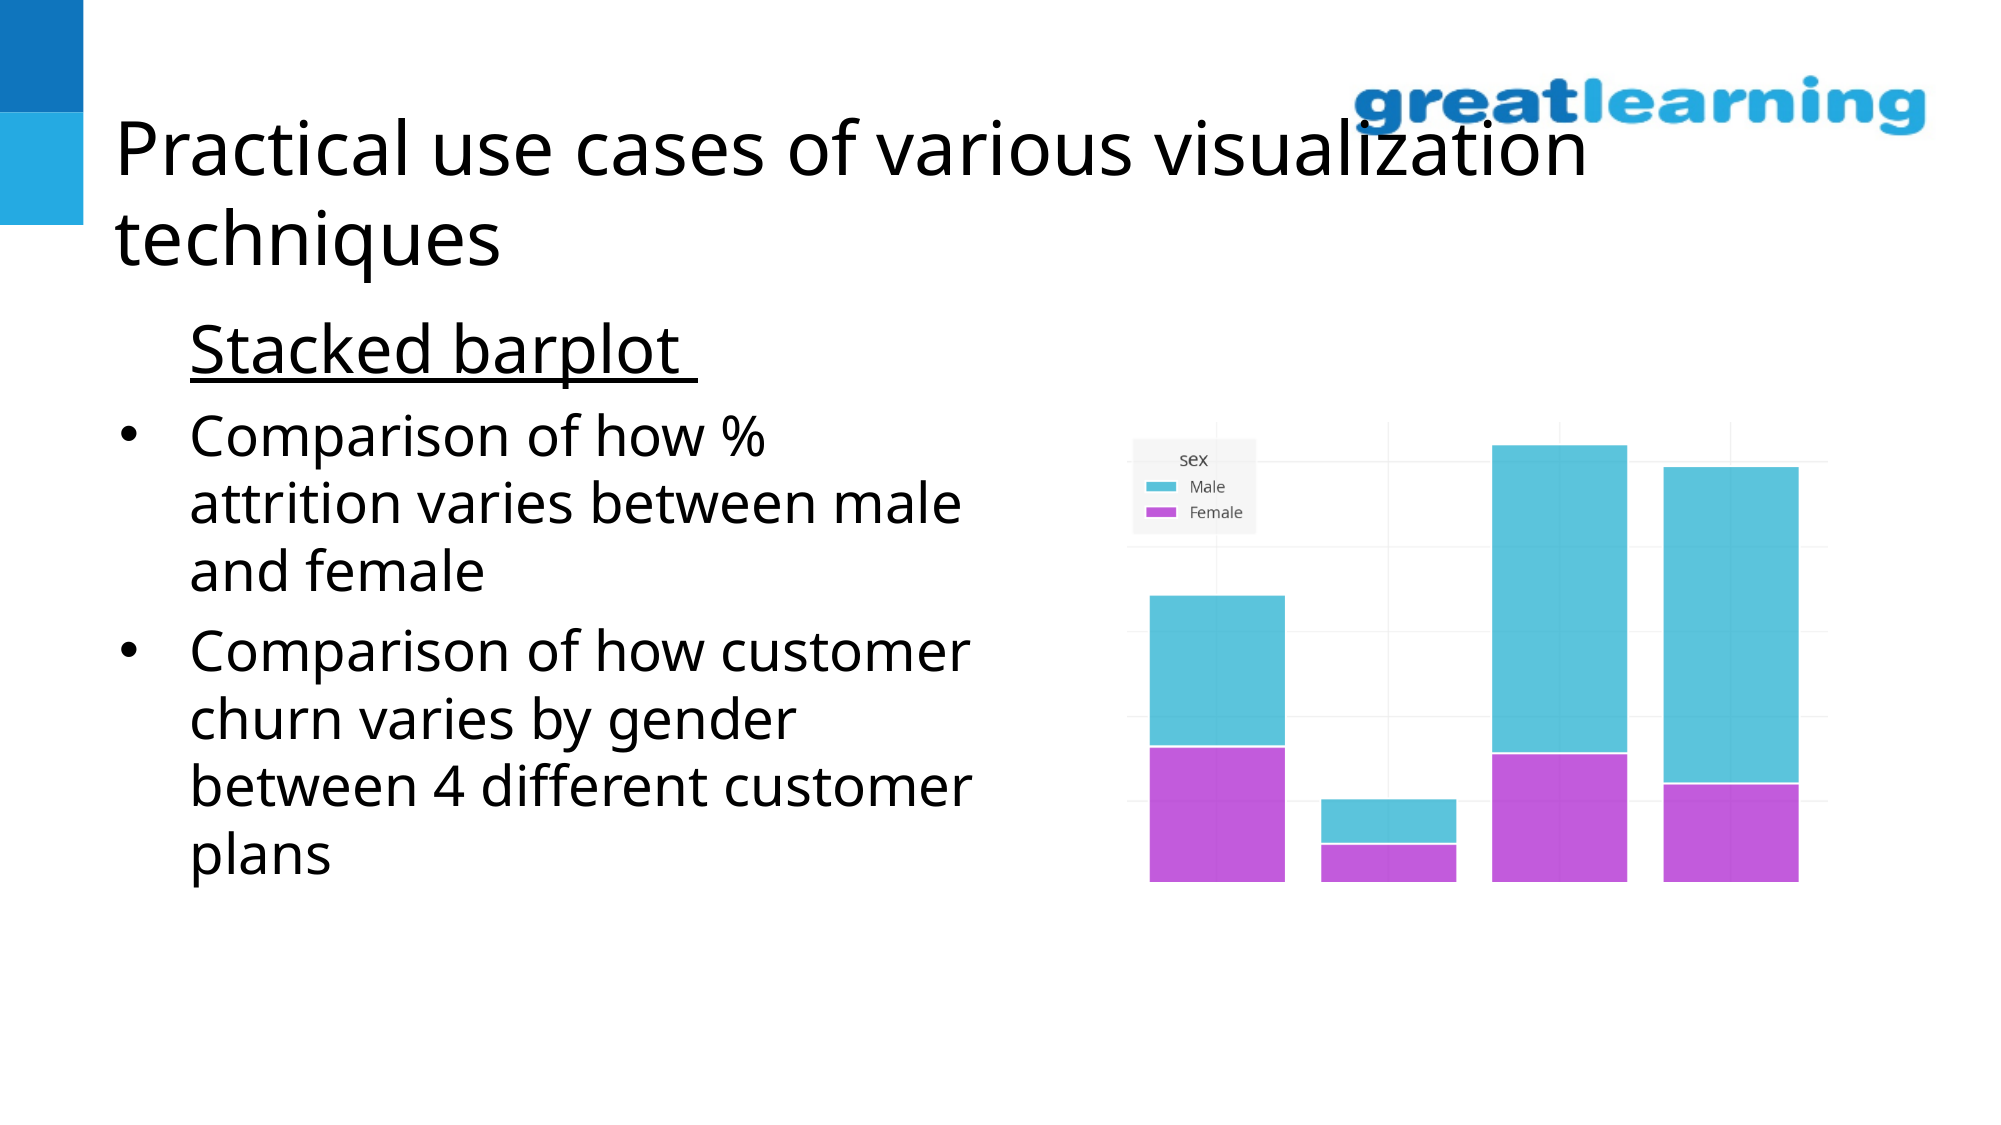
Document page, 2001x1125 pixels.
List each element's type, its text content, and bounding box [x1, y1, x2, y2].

list Stacked barplot Comparison of how % attrition varies between male and female Comparison of how customer churn varies by gender between 4 different customer plans [99, 298, 1000, 1042]
title Practical use cases of various visualization techniques [99, 96, 1900, 285]
picture [1344, 52, 1936, 145]
picture [1126, 422, 1828, 882]
